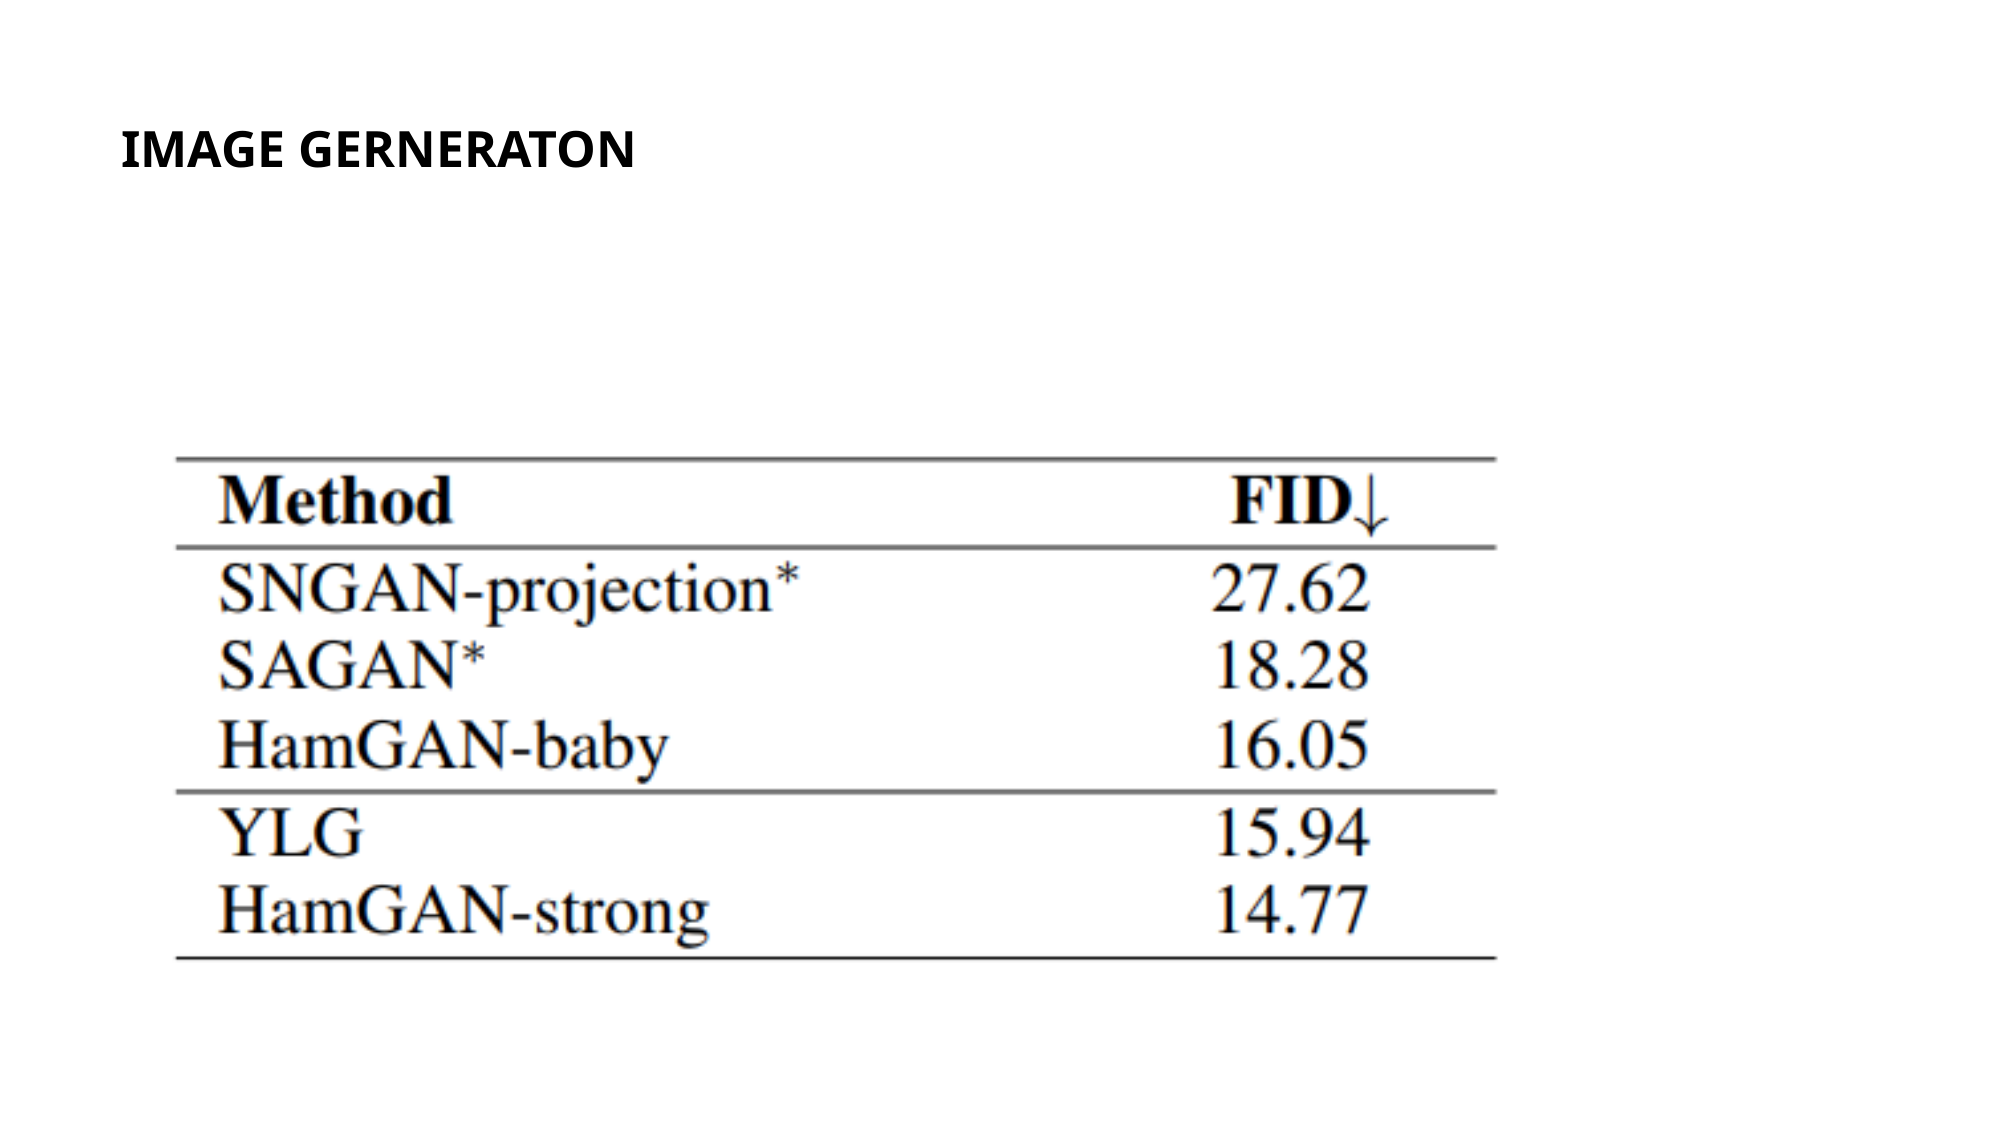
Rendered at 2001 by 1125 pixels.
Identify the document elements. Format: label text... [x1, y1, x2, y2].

title IMAGE GERNERATON [106, 42, 1832, 260]
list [124, 418, 1583, 1024]
